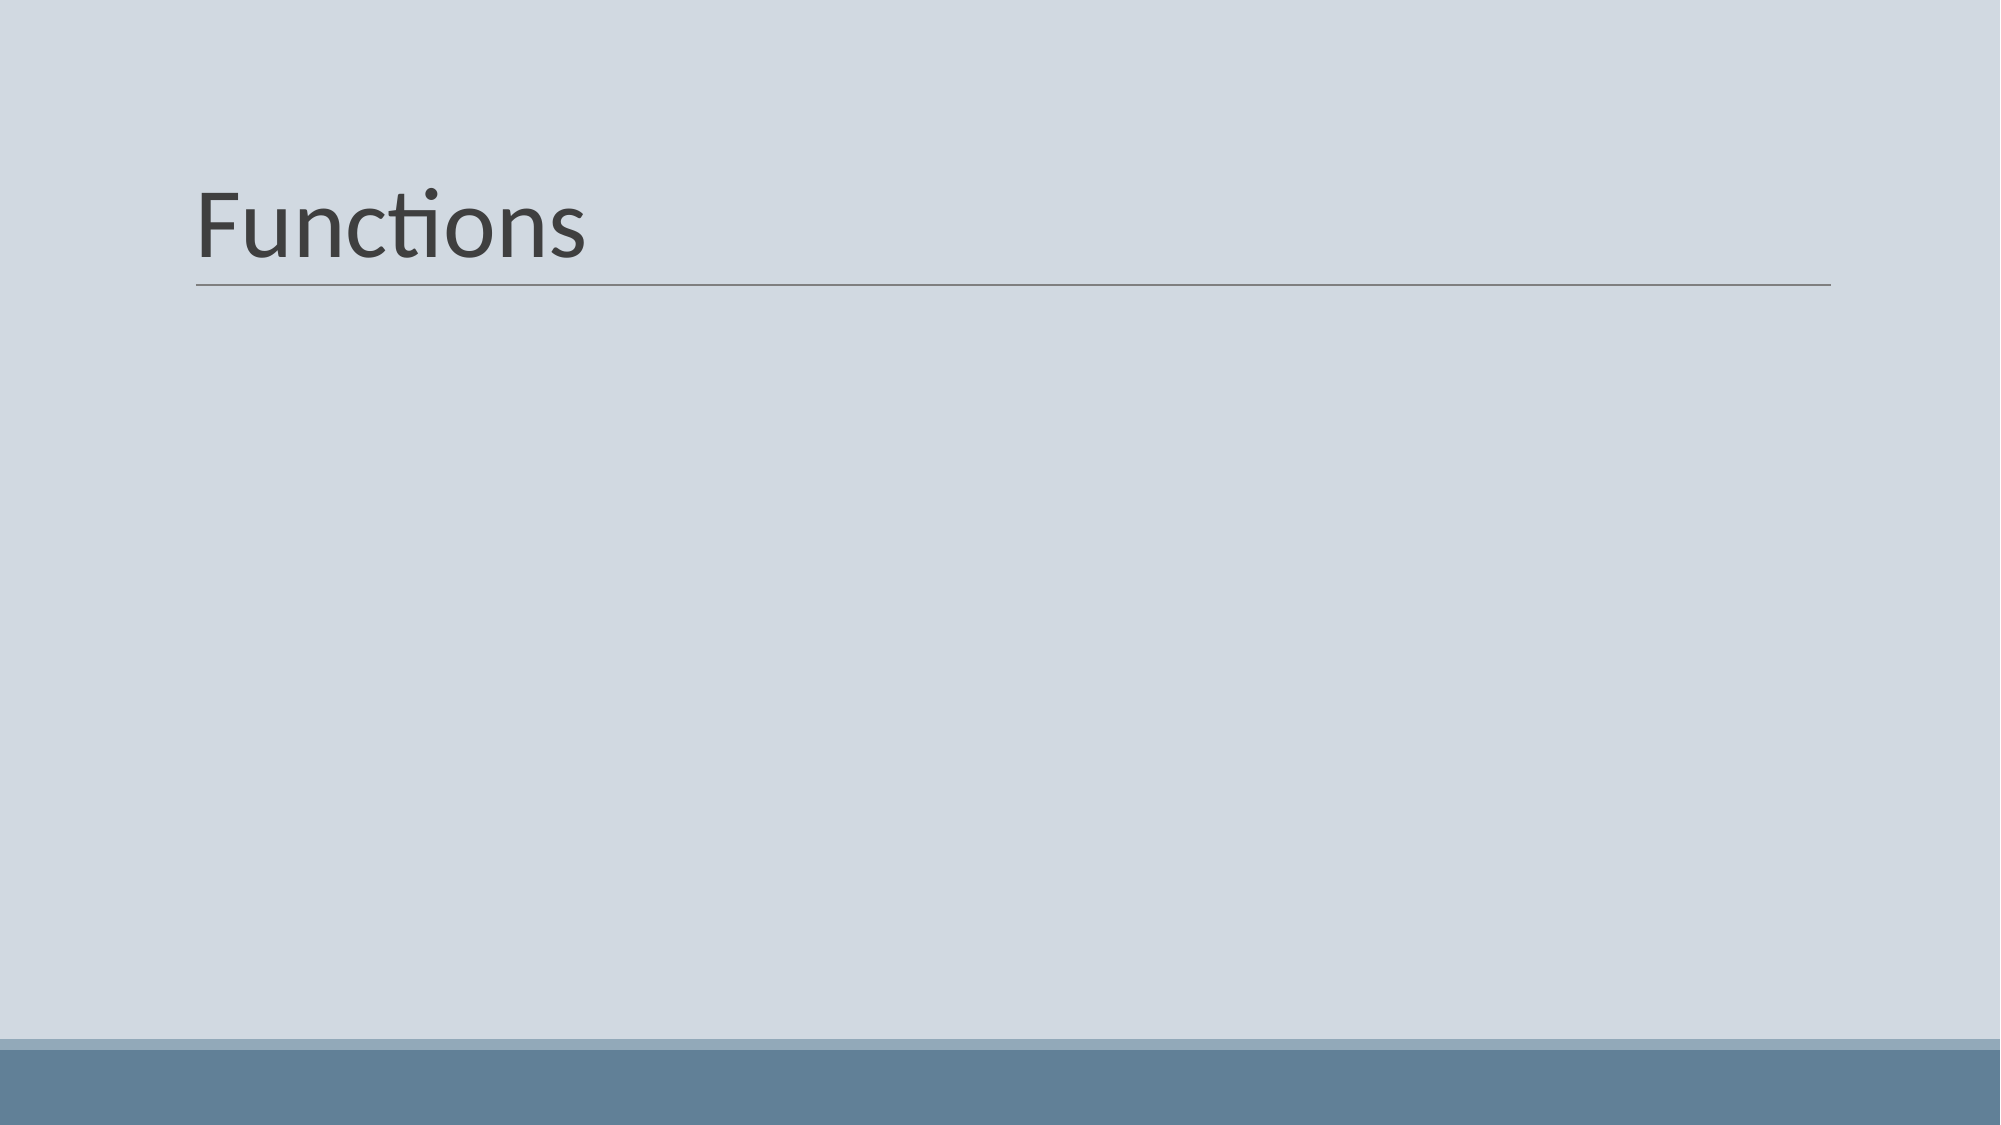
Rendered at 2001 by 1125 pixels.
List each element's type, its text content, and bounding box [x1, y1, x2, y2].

title Functions [180, 47, 1830, 285]
